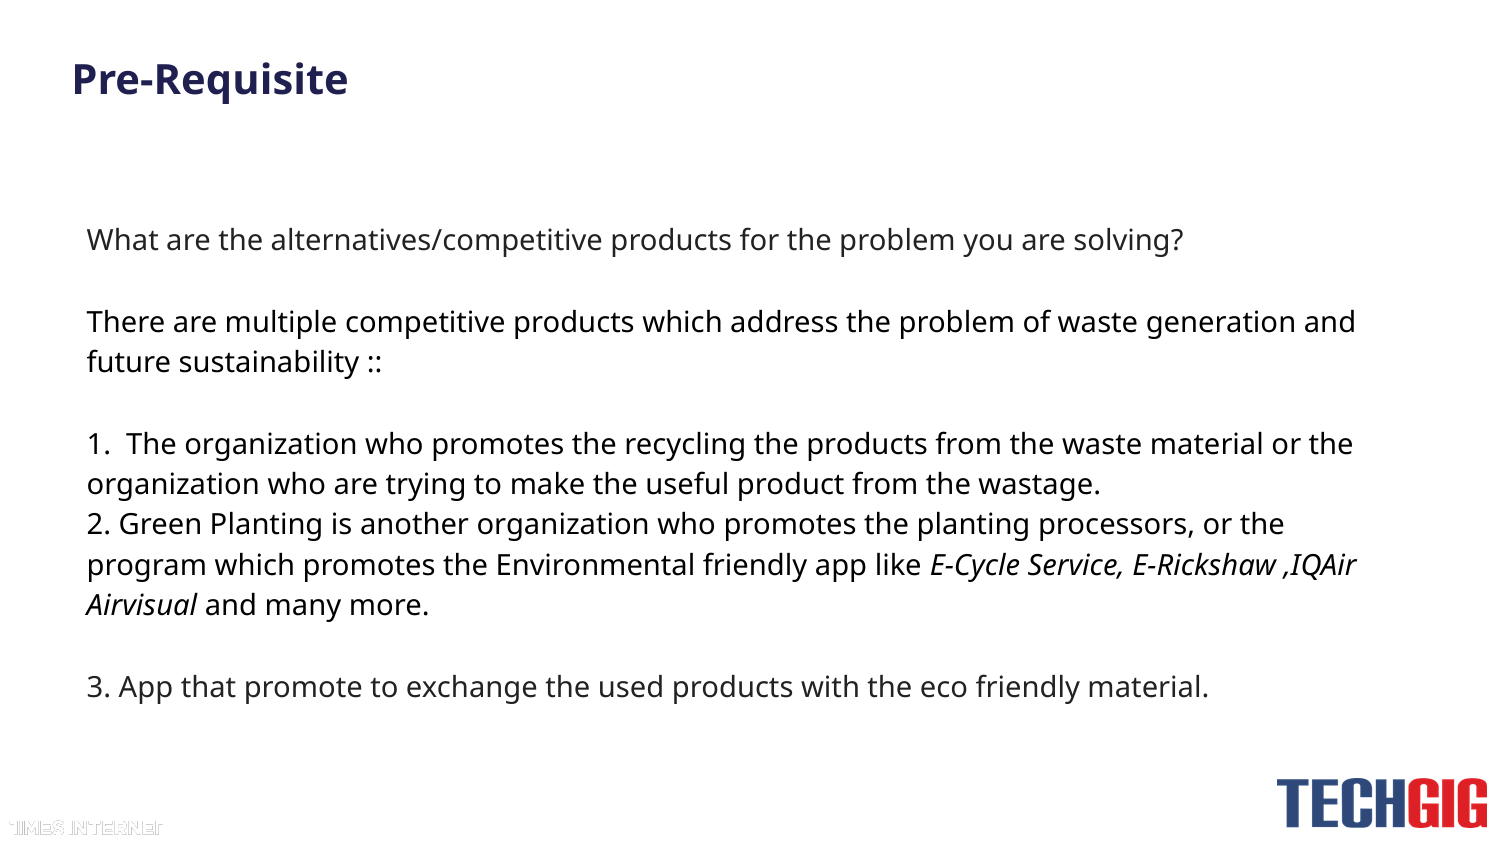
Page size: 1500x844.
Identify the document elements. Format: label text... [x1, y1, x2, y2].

picture [1277, 777, 1488, 828]
picture [8, 818, 164, 837]
title Pre-Requisite [56, 37, 1415, 133]
text_box What are the alternatives/competitive products for the problem you are solving? There are multiple competitive products which address the problem of waste generation and future sustainability :: 1. The organization who promotes the recycling the products from the waste material or the organization who are trying to make the useful product from the wastage. 2. Green Planting is another organization who promotes the planting processors, or the program which promotes the Environmental friendly app like E-Cycle Service, E-Rickshaw ,IQAir Airvisual and many more. 3. App that promote to exchange the used products with the eco friendly material. [71, 201, 1423, 762]
